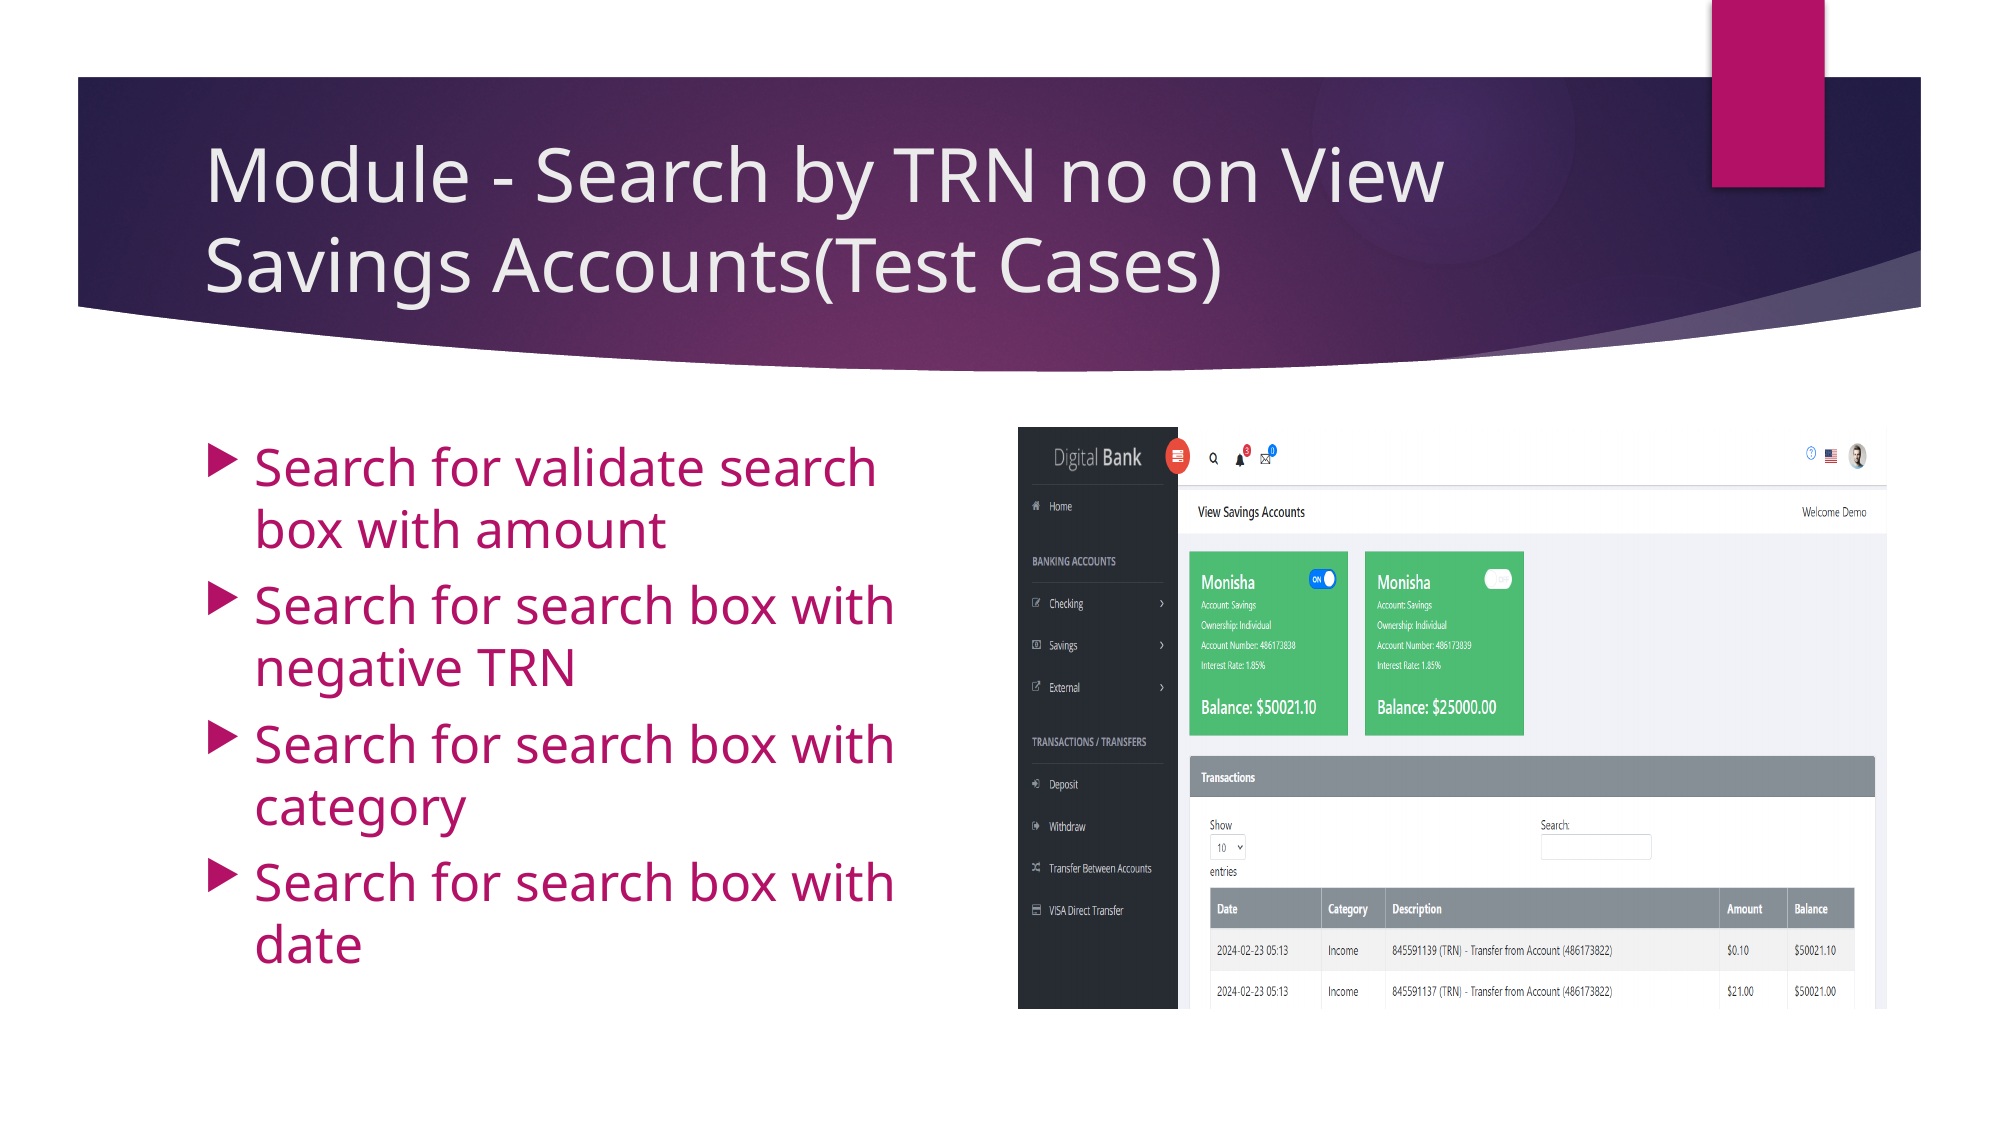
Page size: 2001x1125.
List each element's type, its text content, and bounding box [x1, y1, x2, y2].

list Search for validate search box with amount Search for search box with negative TRN Search for search box with category Search for search box with date [189, 427, 981, 988]
title Module - Search by TRN no on View Savings Accounts(Test Cases) [189, 159, 1627, 276]
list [1018, 426, 1887, 1010]
